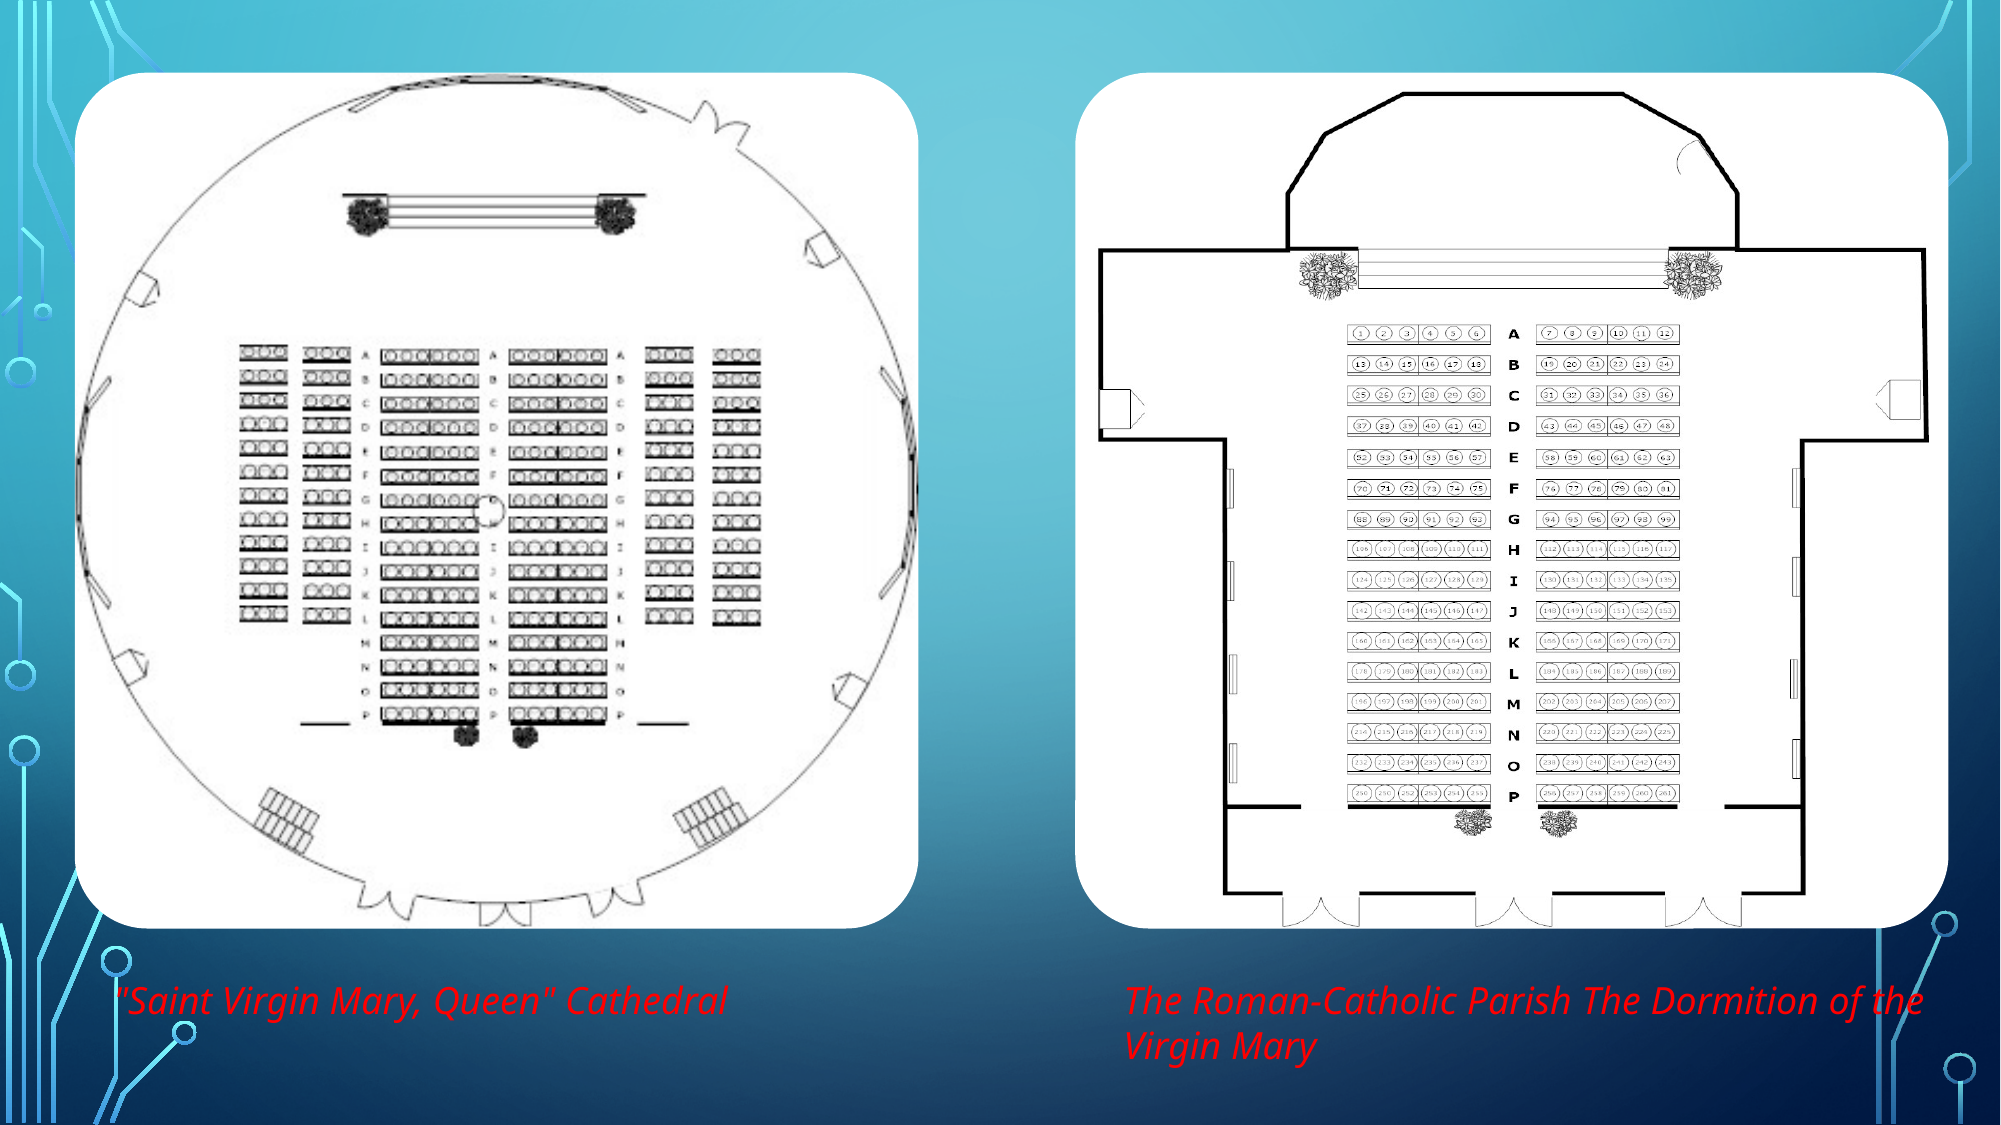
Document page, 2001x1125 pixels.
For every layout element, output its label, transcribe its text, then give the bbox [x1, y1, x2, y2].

picture [74, 72, 919, 929]
text_box "Saint Virgin Mary, Queen" Cathedral [98, 969, 896, 1030]
picture [1075, 72, 1949, 929]
text_box The Roman-Catholic Parish The Dormition of the Virgin Mary [1108, 969, 1949, 1120]
